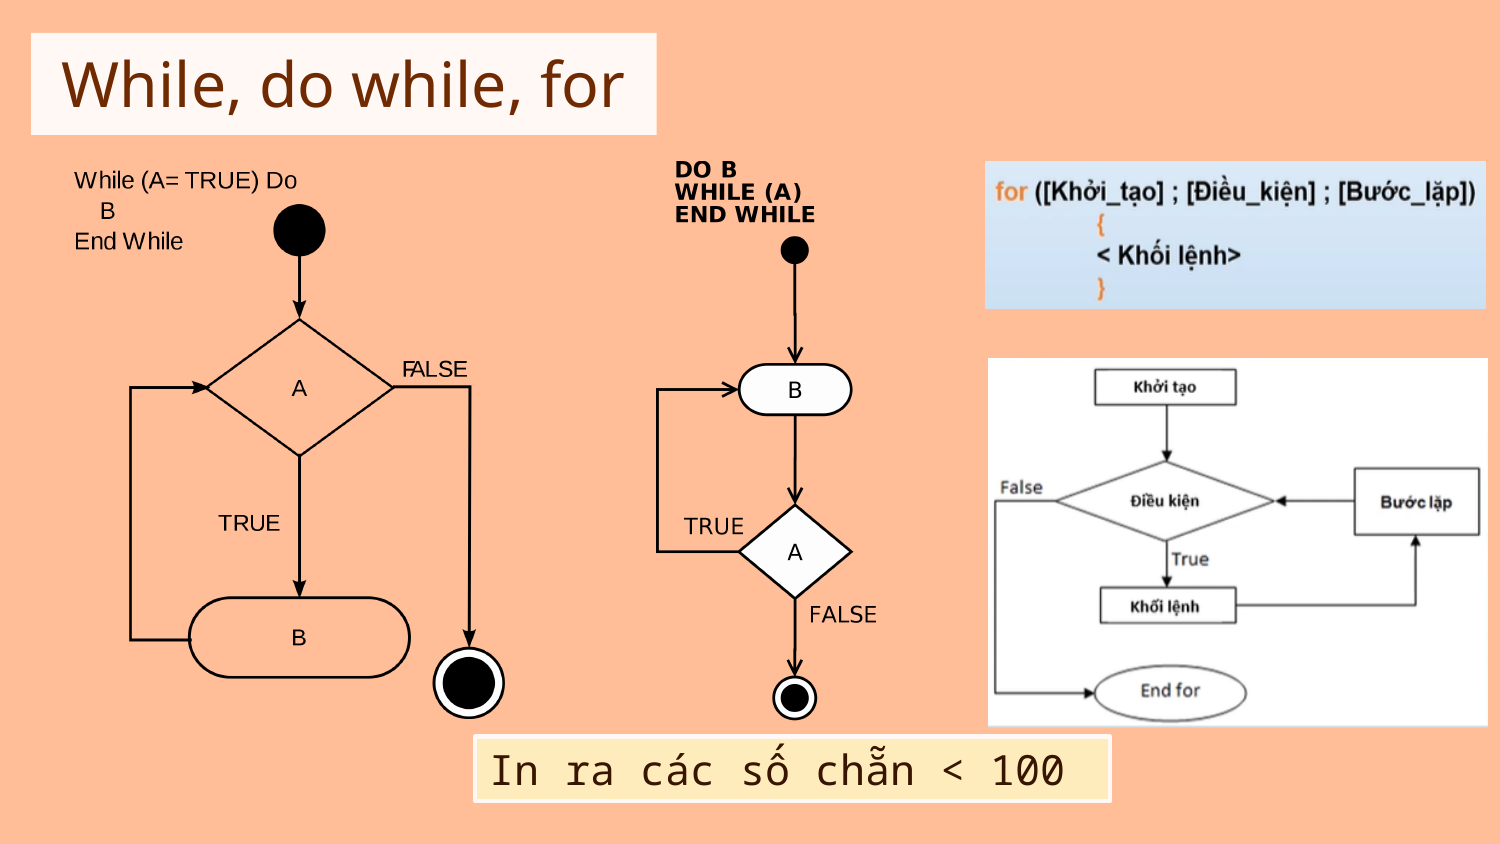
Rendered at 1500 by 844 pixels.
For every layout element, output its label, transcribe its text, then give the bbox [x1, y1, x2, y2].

picture [64, 161, 505, 719]
picture [656, 161, 891, 749]
picture [985, 161, 1486, 309]
picture [988, 358, 1488, 728]
text_box In ra các số chẵn < 100 [473, 734, 1112, 803]
title While, do while, for [31, 32, 657, 135]
